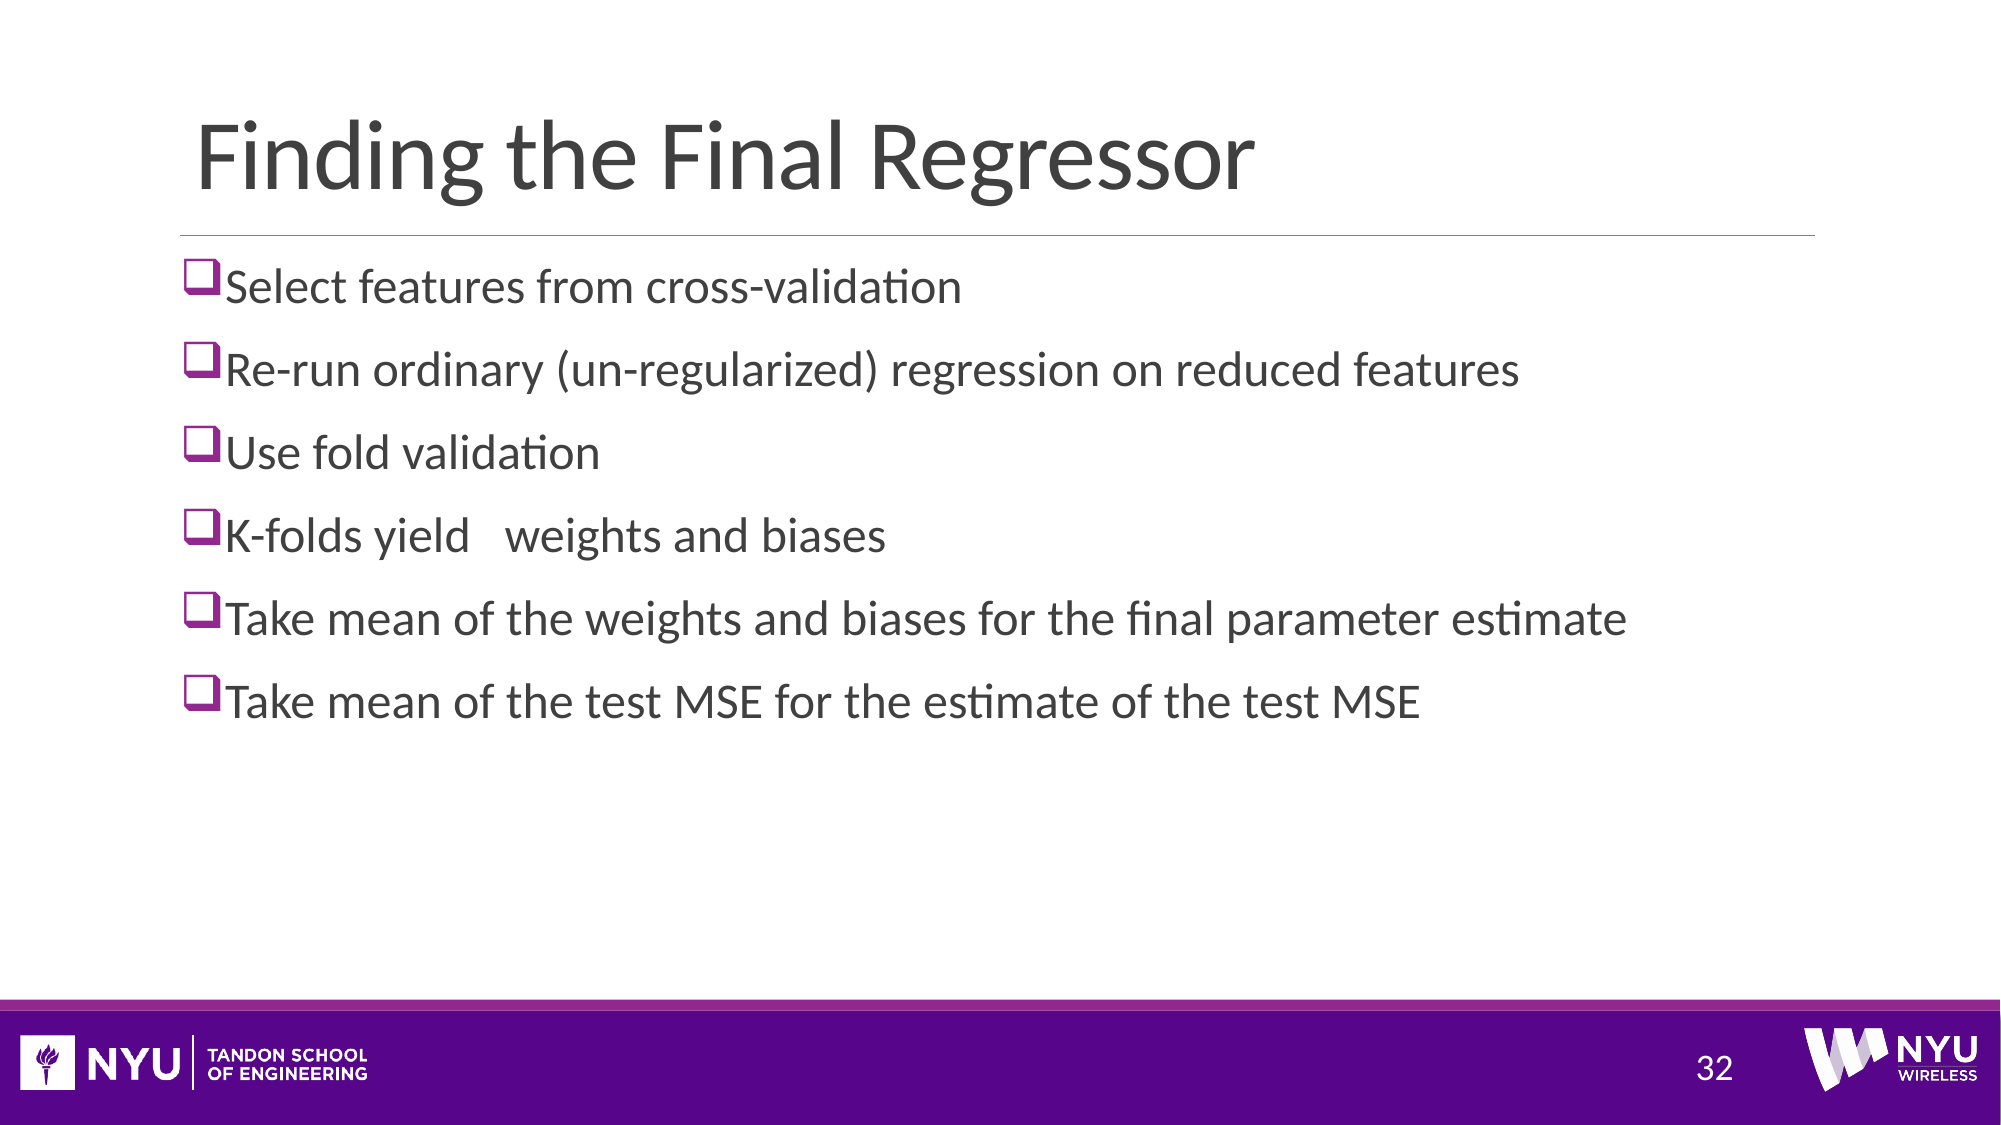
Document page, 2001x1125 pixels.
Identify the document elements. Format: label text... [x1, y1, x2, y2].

title Finding the Final Regressor [180, 47, 1830, 218]
slide_number 32 [1533, 1035, 1749, 1096]
